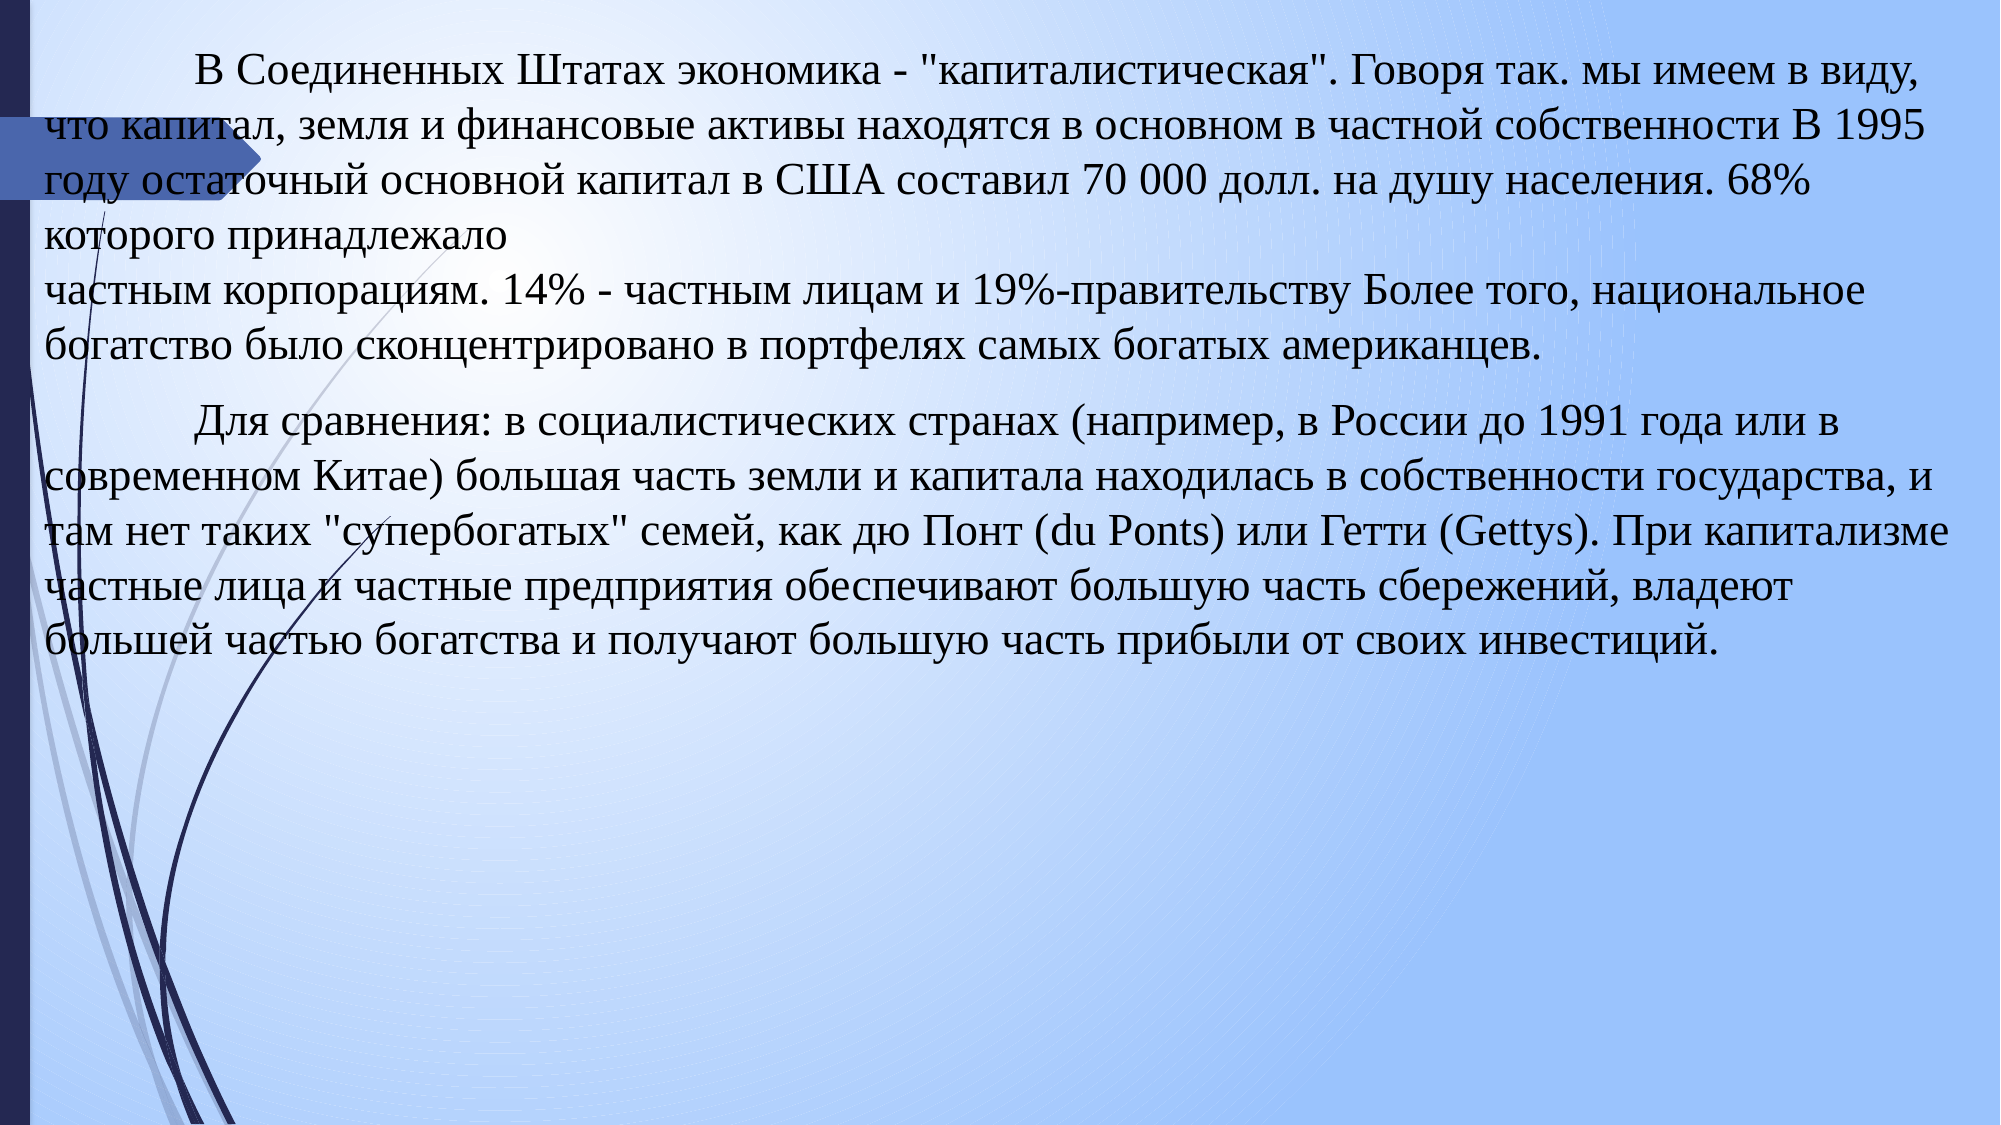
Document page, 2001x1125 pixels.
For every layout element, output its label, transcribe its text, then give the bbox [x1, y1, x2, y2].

list В Соединенных Штатах экономика - "капиталистическая". Говоря так. мы имеем в виду, что капитал, земля и финансовые активы находятся в основном в частной собственности В 1995 году остаточный основной капитал в США составил 70 000 долл. на душу населения. 68% которого принадлежало частным корпорациям. 14% - частным лицам и 19%-правительству Более того, национальное богатство было сконцентрировано в портфелях самых богатых американцев. Для сравнения: в социалистических странах (например, в России до 1991 года или в современном Китае) большая часть земли и капитала находилась в собственности государства, и там нет таких "супербогатых" семей, как дю Понт (du Ponts) или Гетти (Gettys). При капитализме частные лица и частные предприятия обеспечивают большую часть сбережений, владеют большей частью богатства и получают большую часть прибыли от своих инвестиций. [29, 31, 1974, 1102]
